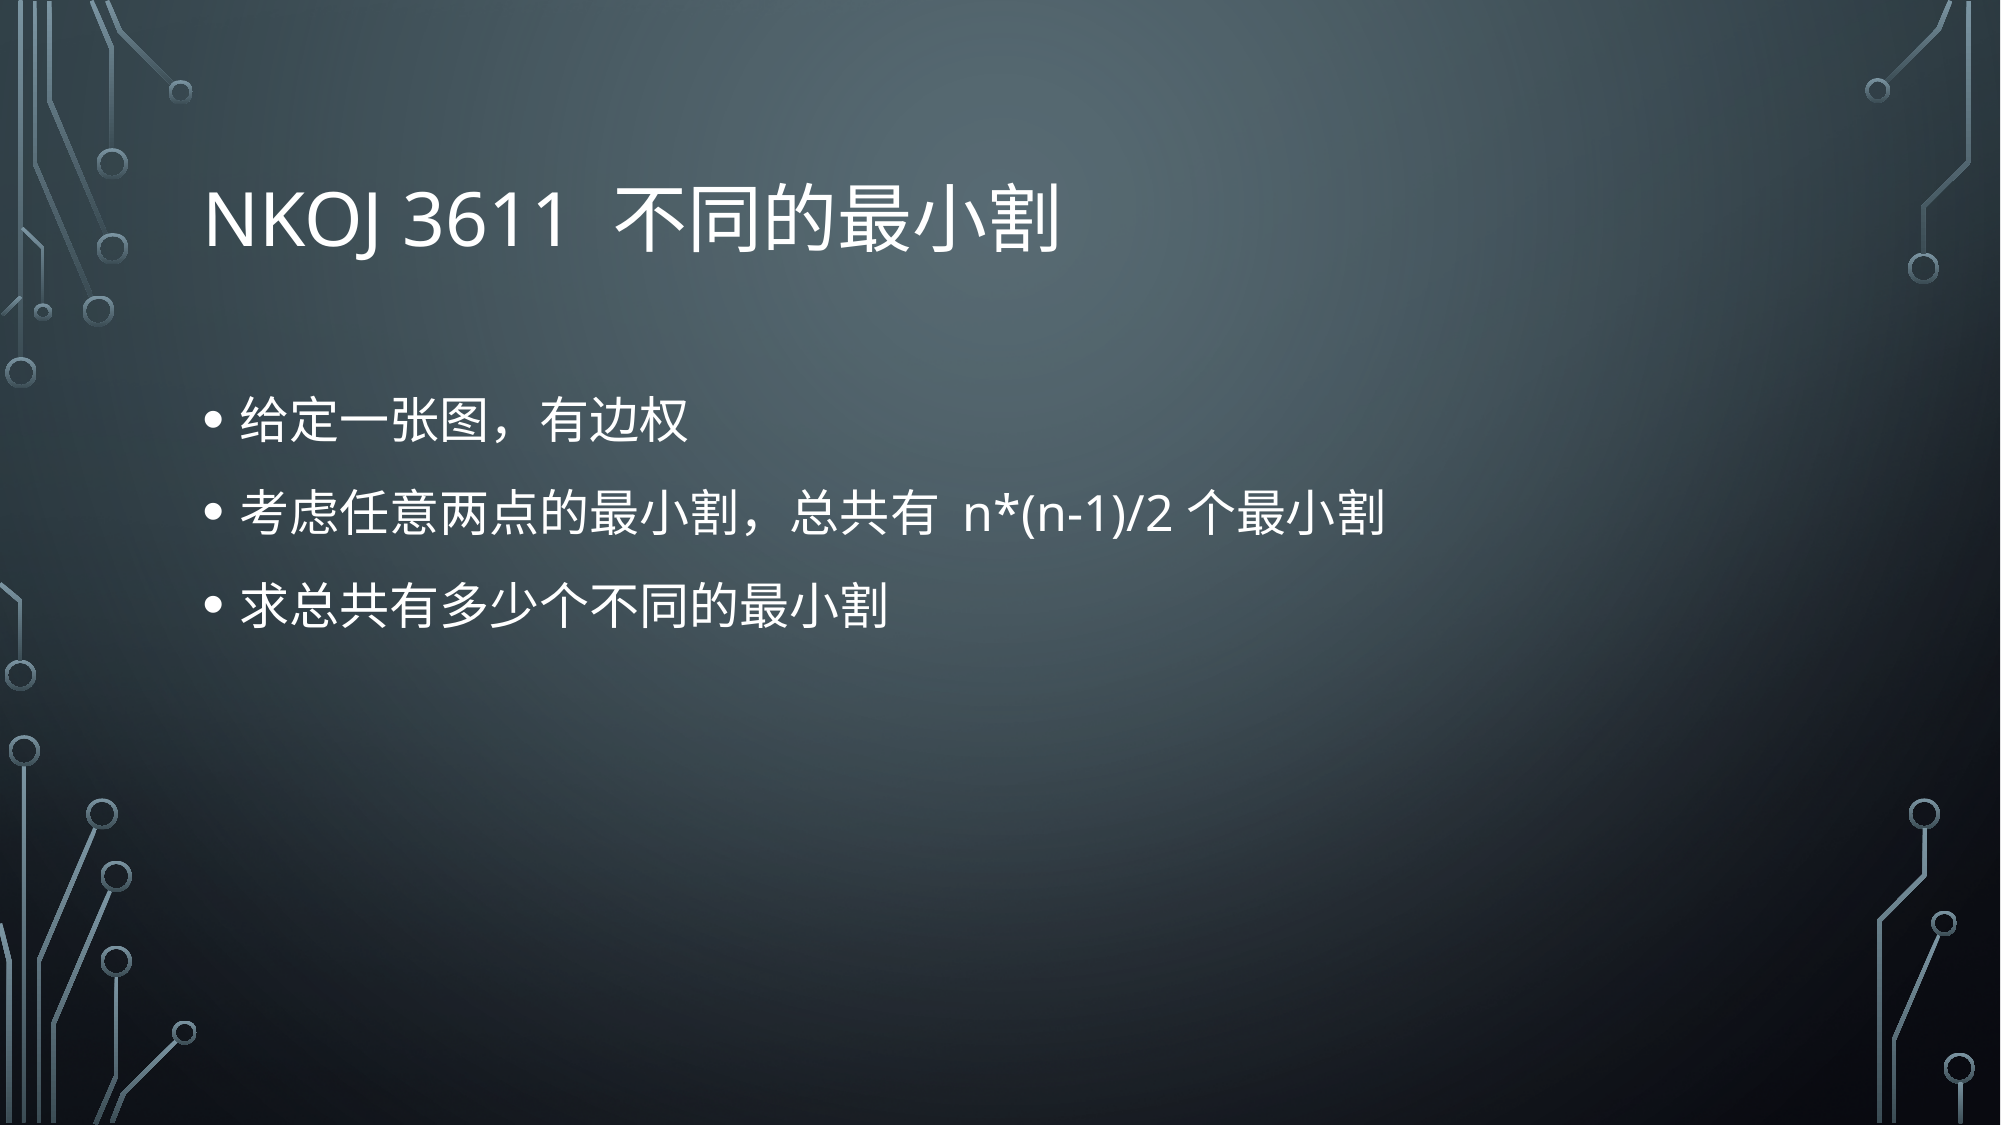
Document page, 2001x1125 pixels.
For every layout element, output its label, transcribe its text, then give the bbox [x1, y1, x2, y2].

title NKOJ 3611 不同的最小割 [187, 101, 1813, 344]
list 给定一张图，有边权 考虑任意两点的最小割，总共有 n*(n-1)/2个最小割 求总共有多少个不同的最小割 [187, 369, 1813, 950]
